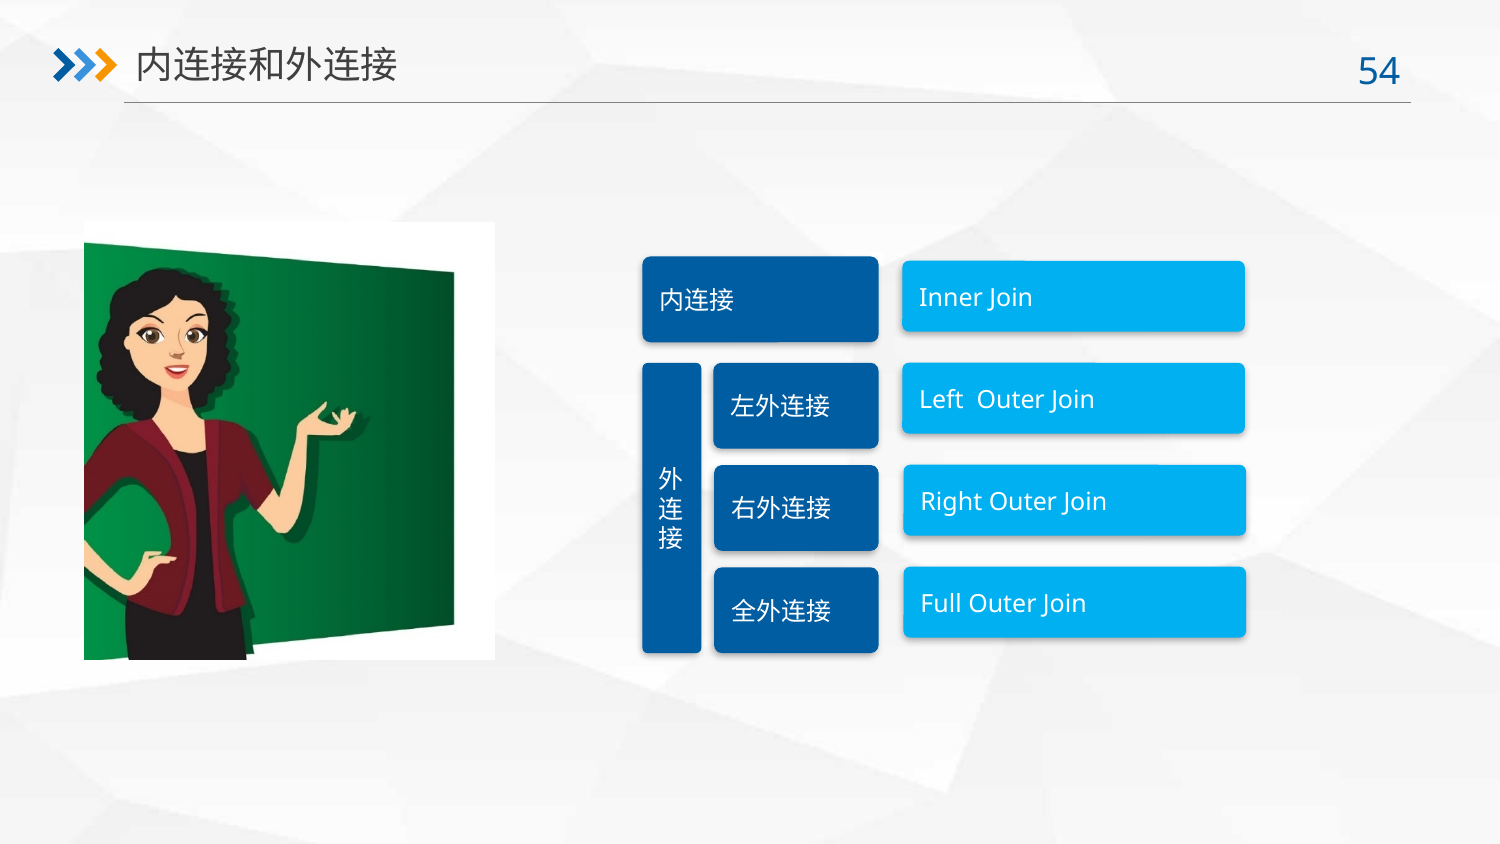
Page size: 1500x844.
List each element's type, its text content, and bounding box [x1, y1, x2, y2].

text_box 外连接 [642, 362, 702, 654]
text_box Left Outer Join [902, 362, 1245, 434]
text_box 右外连接 [714, 465, 879, 551]
text_box Inner Join [902, 260, 1245, 332]
text_box 内连接和外连接 [135, 32, 621, 95]
text_box 左外连接 [713, 362, 879, 449]
text_box 内连接 [642, 256, 879, 343]
text_box 全外连接 [714, 567, 879, 654]
picture [0, 0, 1500, 844]
text_box Right Outer Join [903, 464, 1247, 536]
text_box Full Outer Join [903, 566, 1247, 638]
